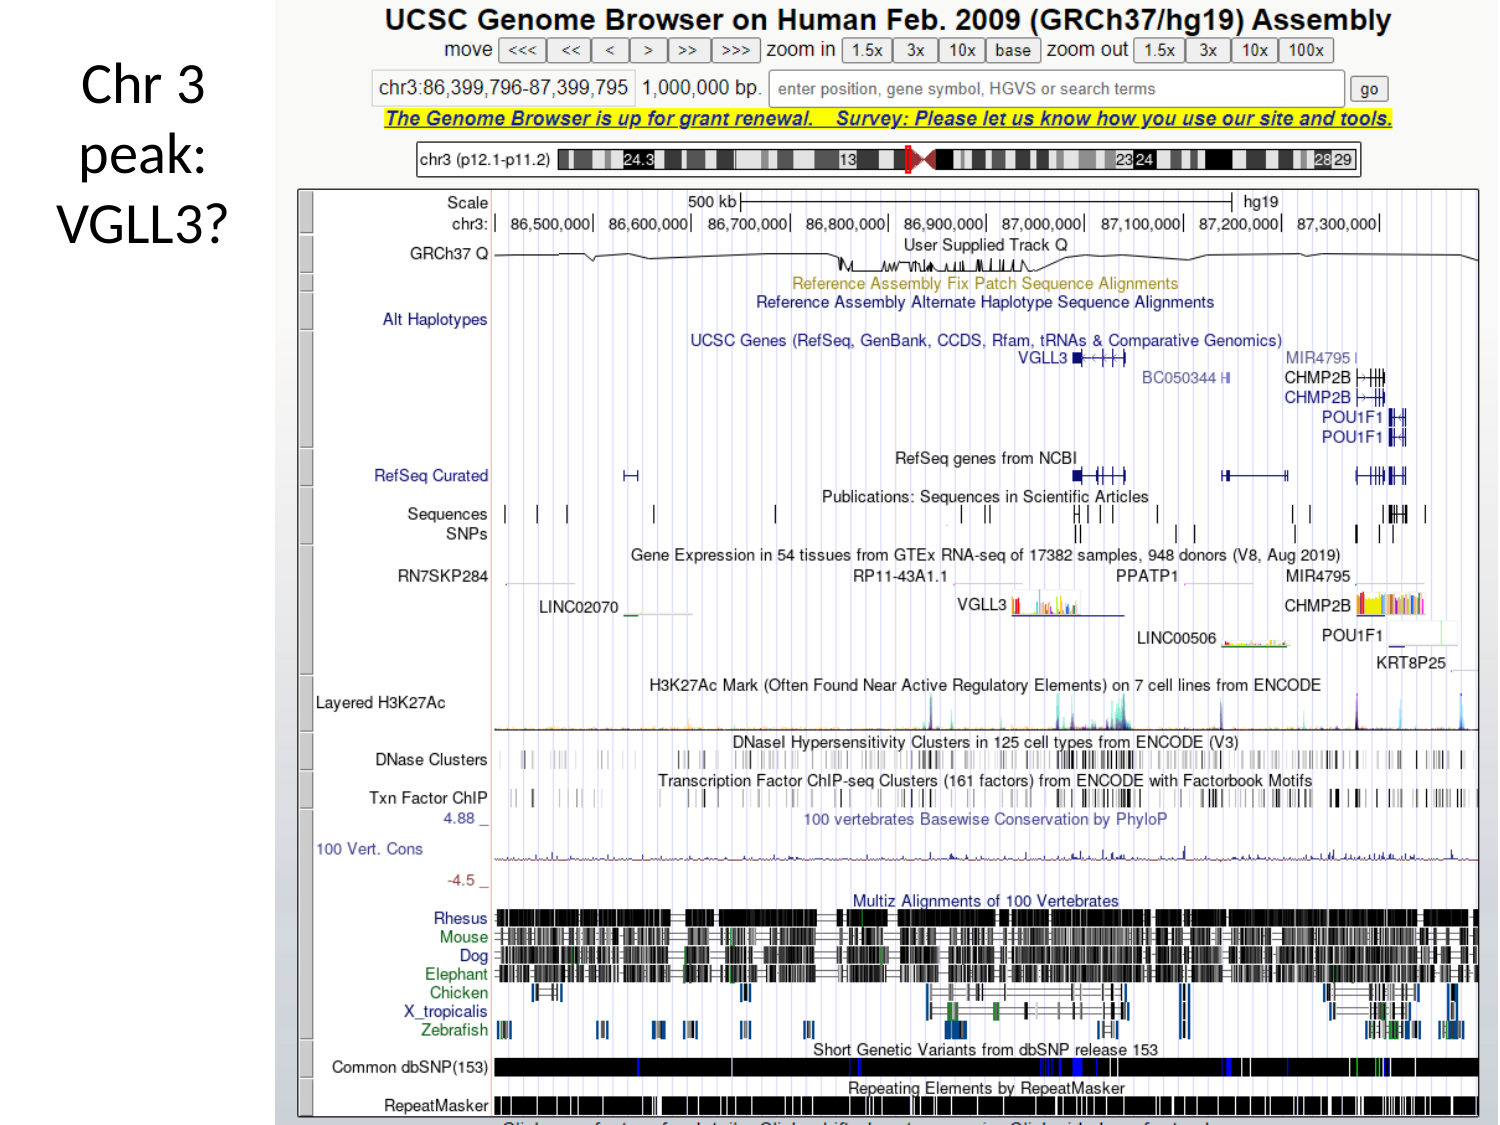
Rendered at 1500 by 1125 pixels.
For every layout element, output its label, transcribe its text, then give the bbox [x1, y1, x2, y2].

picture [275, 0, 1498, 1125]
text_box Chr 3 peak: VGLL3? [24, 37, 263, 263]
